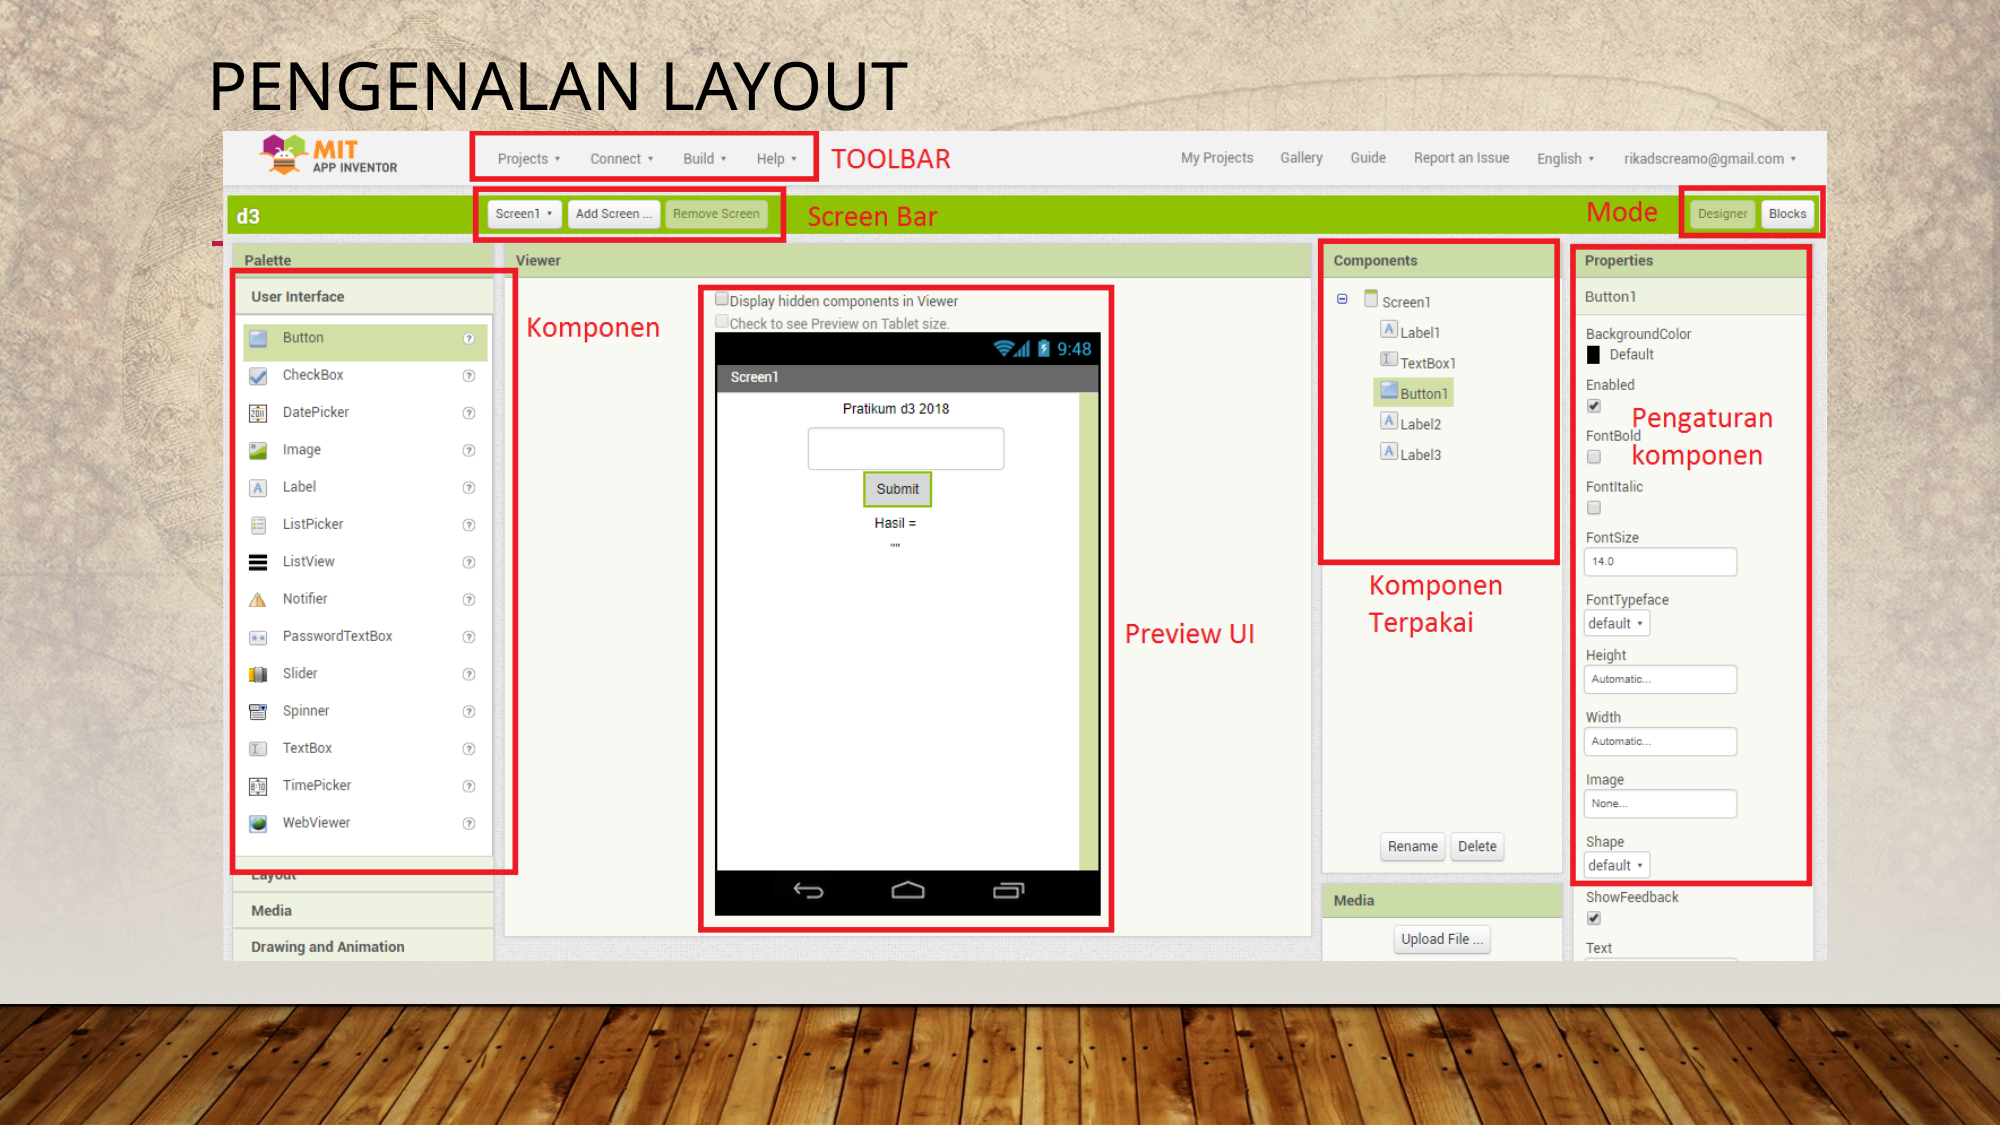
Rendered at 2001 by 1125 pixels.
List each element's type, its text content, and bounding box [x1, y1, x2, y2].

picture [0, 1004, 2000, 1125]
title Pengenalan Layout [192, 45, 1768, 218]
picture [223, 130, 1827, 961]
